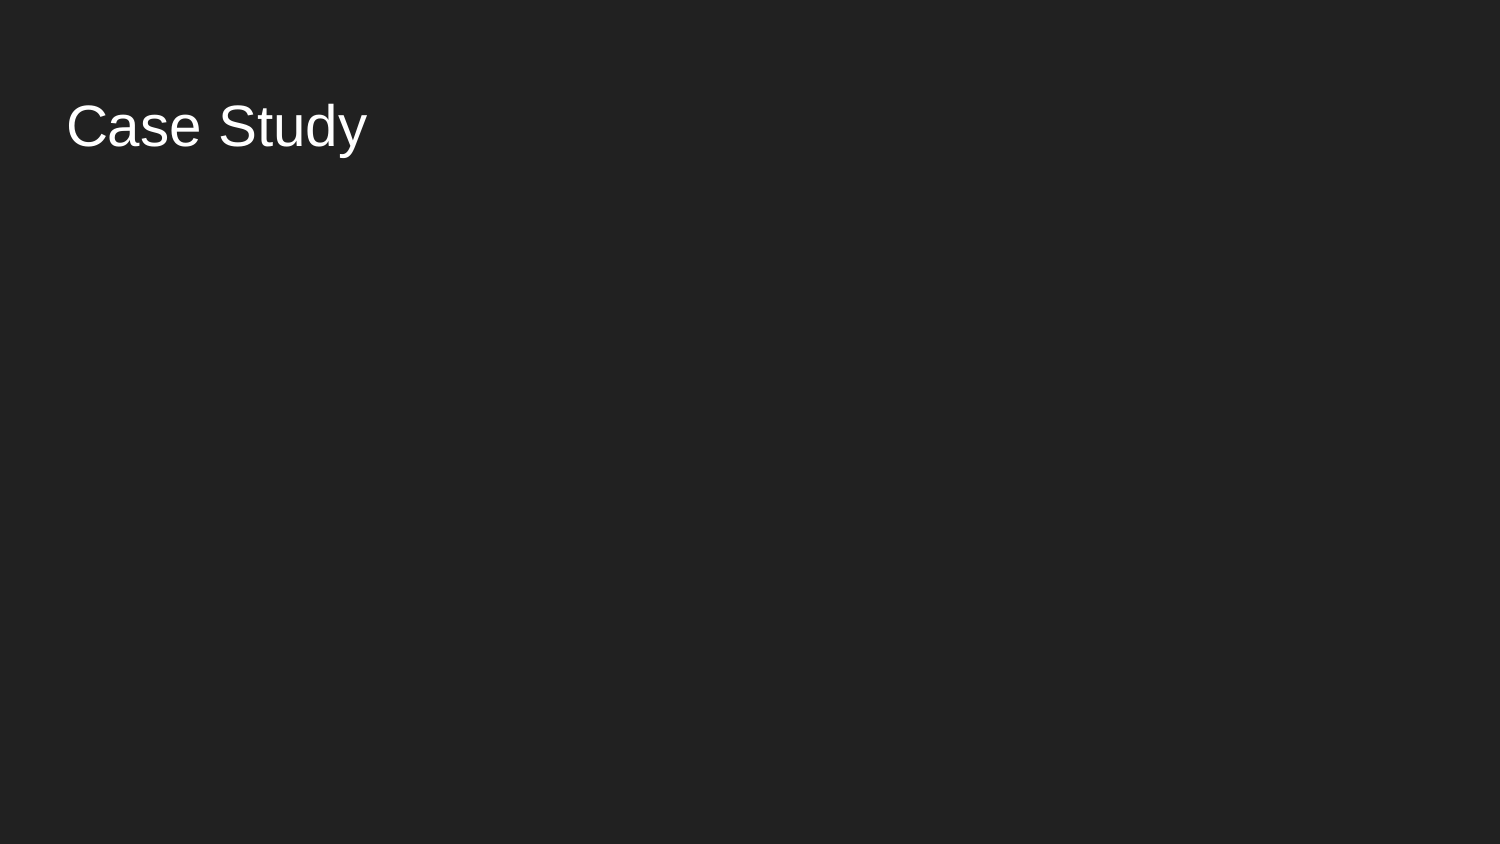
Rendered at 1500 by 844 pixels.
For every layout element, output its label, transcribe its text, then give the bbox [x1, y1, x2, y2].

title Case Study [51, 72, 1449, 167]
